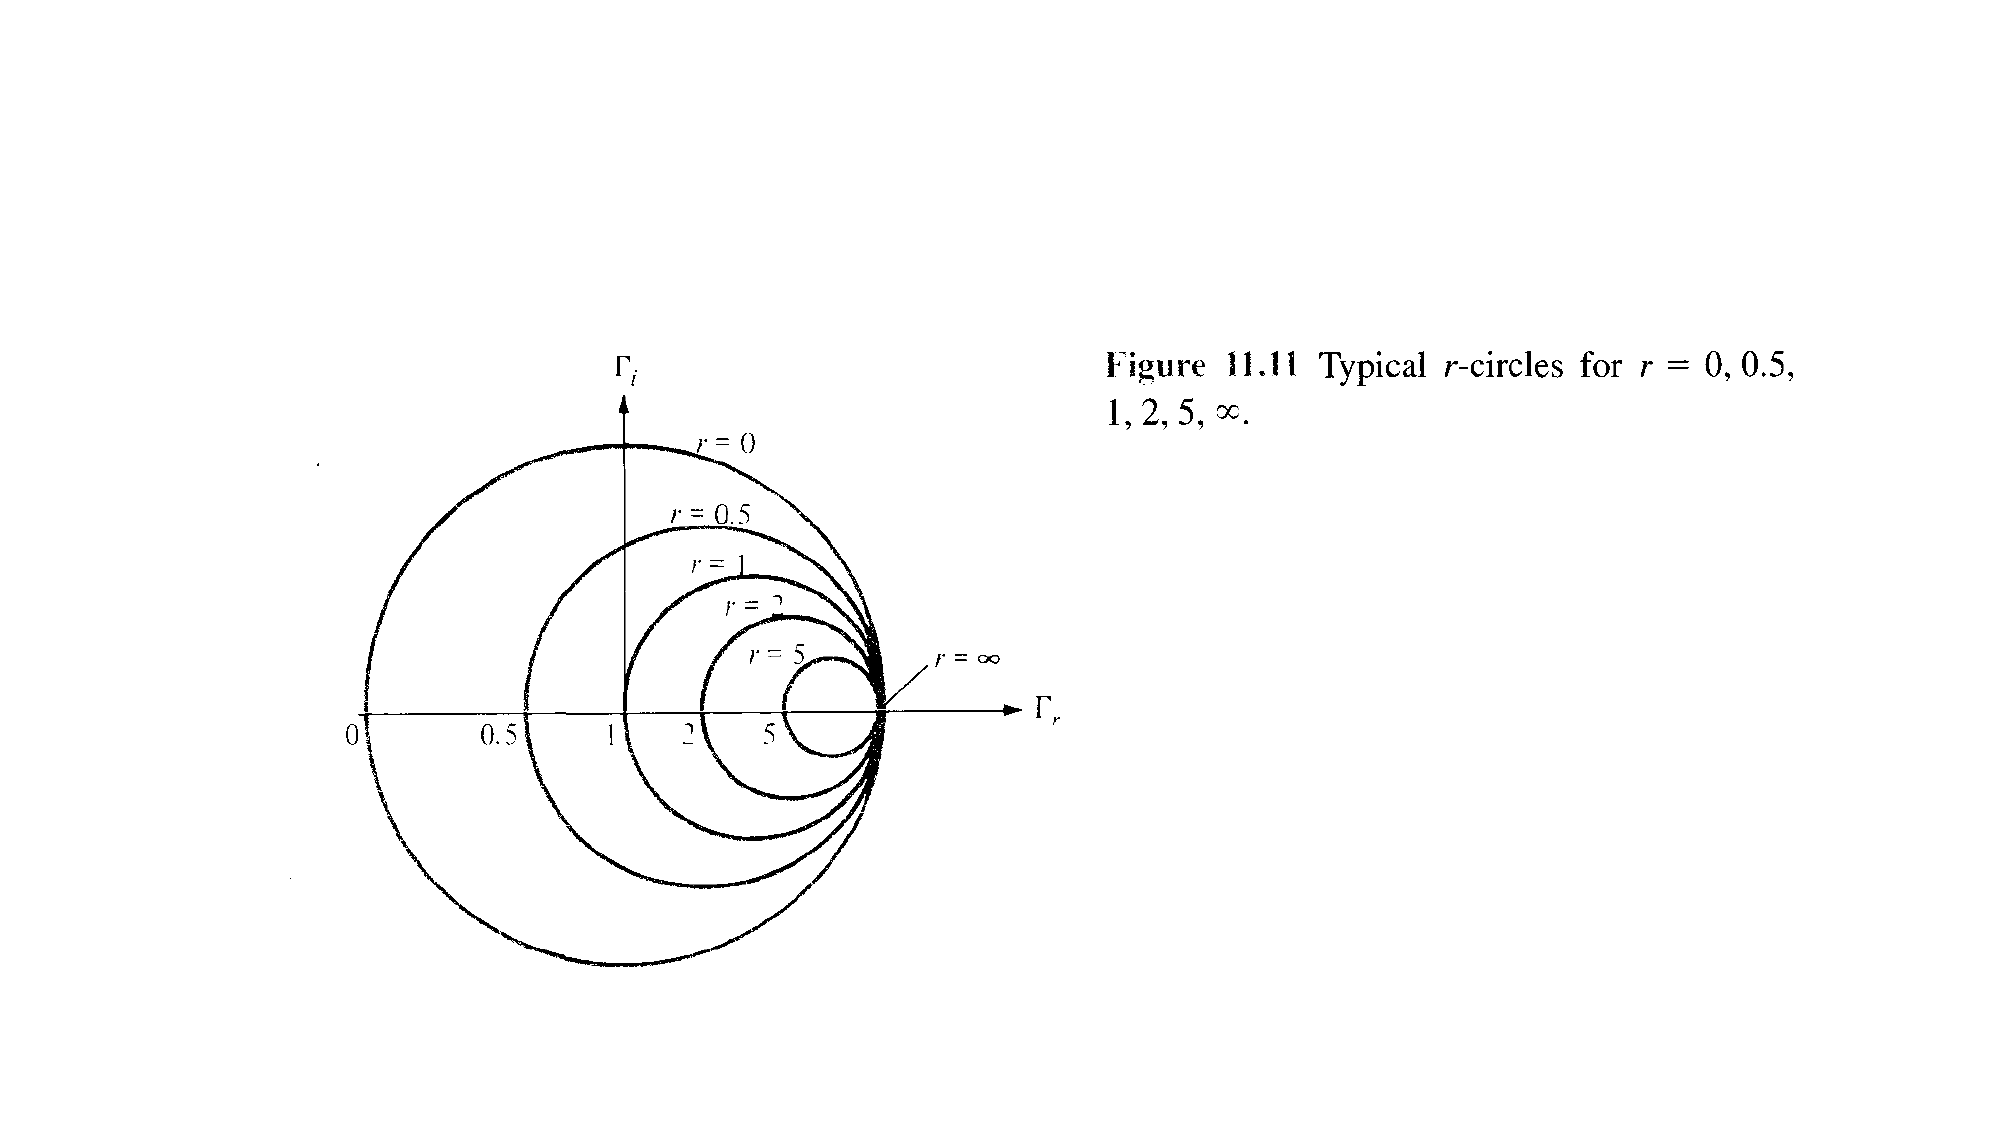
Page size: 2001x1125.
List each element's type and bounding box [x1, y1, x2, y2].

list [183, 299, 1817, 1014]
